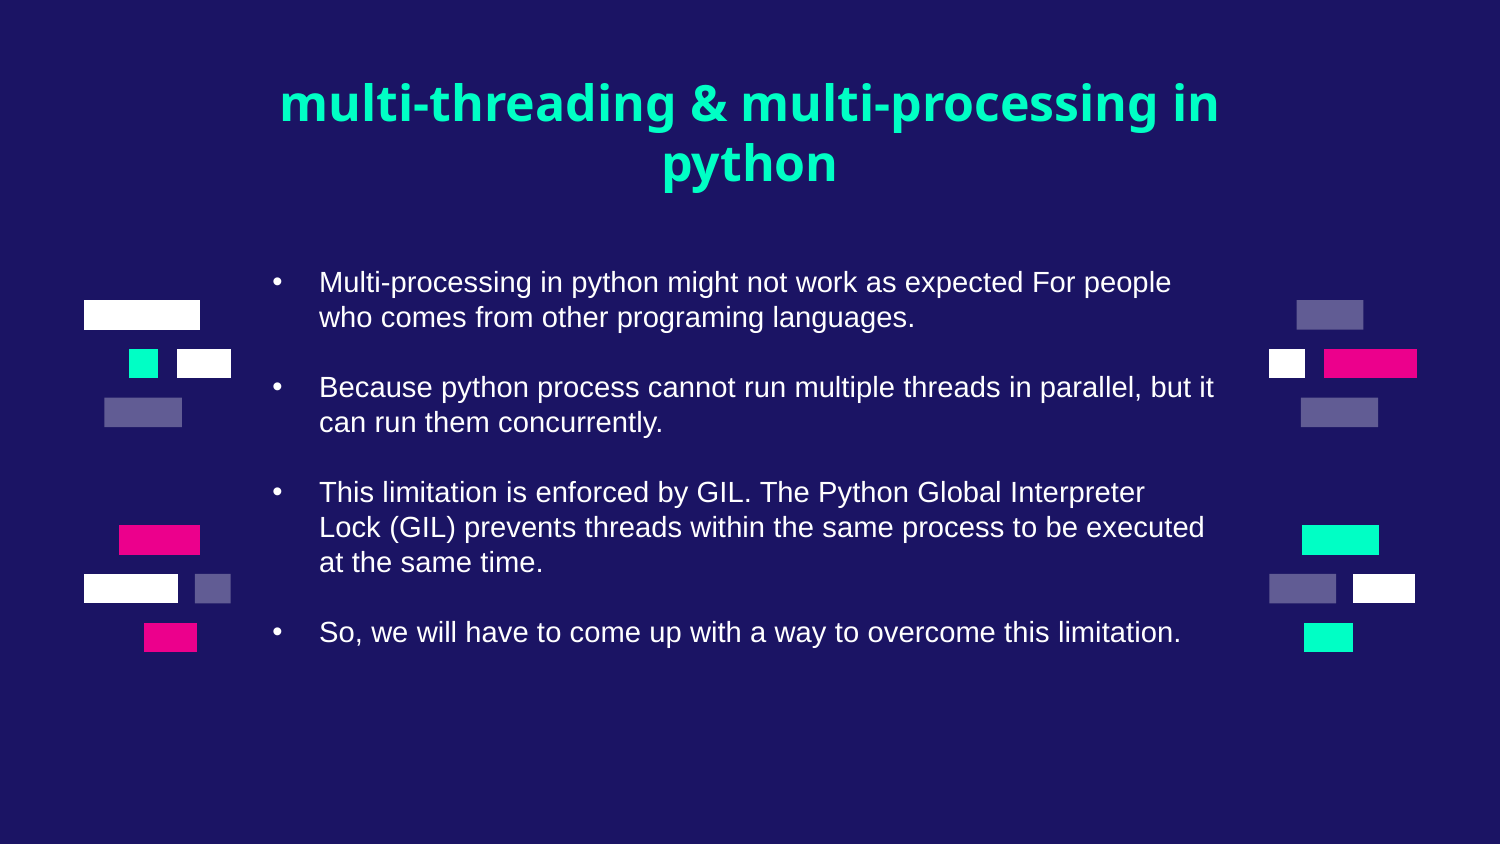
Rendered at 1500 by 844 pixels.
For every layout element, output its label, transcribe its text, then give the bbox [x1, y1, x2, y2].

text_box Multi-processing in python might not work as expected For people who comes from other programing languages. Because python process cannot run multiple threads in parallel, but it can run them concurrently. This limitation is enforced by GIL. The Python Global Interpreter Lock (GIL) prevents threads within the same process to be executed at the same time. So, we will have to come up with a way to overcome this limitation. [257, 256, 1238, 656]
text_box [1304, 622, 1354, 653]
text_box [1296, 300, 1364, 330]
text_box [1300, 397, 1379, 428]
text_box [1301, 525, 1379, 555]
text_box [177, 348, 231, 379]
title multi-threading & multi-processing in python [209, 56, 1291, 166]
text_box [119, 525, 200, 555]
text_box [194, 573, 231, 604]
text_box [1353, 573, 1416, 604]
text_box [104, 397, 182, 428]
text_box [1269, 573, 1337, 604]
text_box [1268, 348, 1305, 379]
text_box [84, 300, 200, 330]
text_box [143, 622, 197, 653]
text_box [128, 348, 158, 379]
text_box [1323, 348, 1418, 379]
text_box [84, 573, 178, 604]
